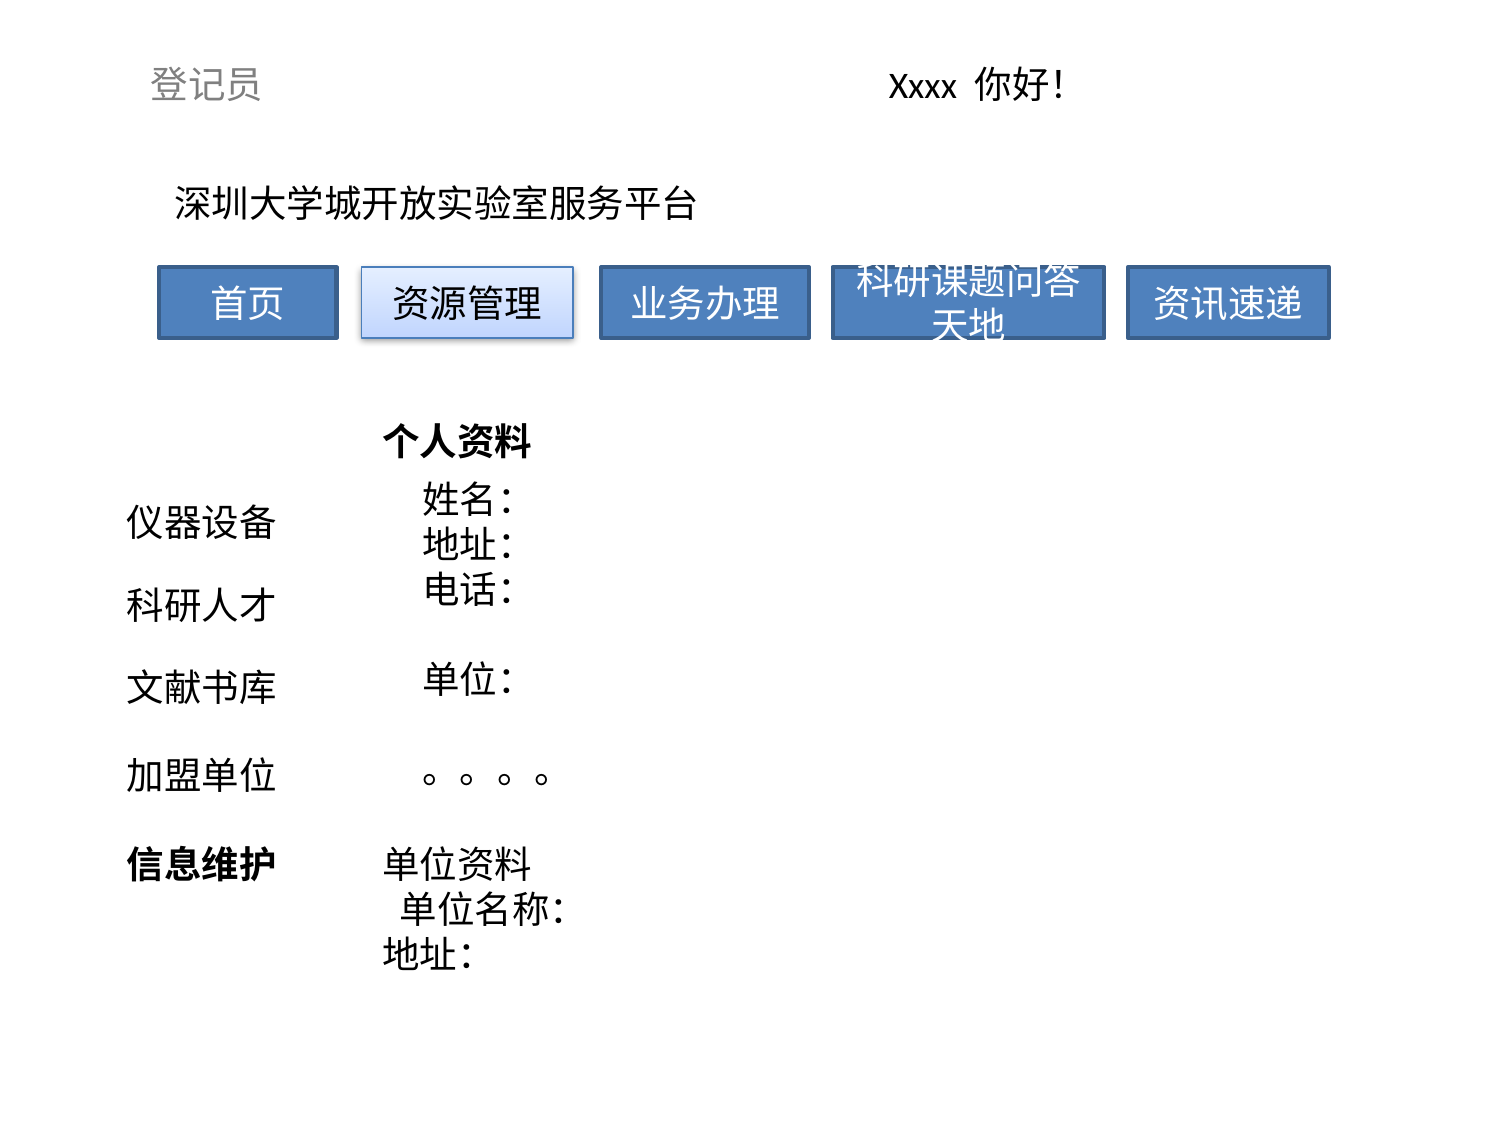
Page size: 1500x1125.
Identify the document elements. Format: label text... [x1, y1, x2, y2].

text_box 科研人才 [112, 574, 315, 634]
text_box Xxxx 你好！ [874, 54, 1382, 114]
text_box 深圳大学城开放实验室服务平台 [159, 172, 739, 233]
text_box 首页 [157, 265, 339, 340]
text_box 仪器设备 [112, 491, 349, 552]
text_box 资讯速递 [1126, 265, 1331, 340]
text_box 资源管理 [361, 266, 574, 339]
text_box 业务办理 [599, 265, 811, 340]
text_box 文献书库 [112, 656, 315, 717]
text_box 加盟单位 [112, 744, 315, 805]
text_box 姓名： 地址： 电话： 单位： 。。。。 [407, 468, 1288, 798]
text_box 个人资料 [367, 410, 569, 470]
text_box 登记员 [135, 54, 408, 114]
text_box 科研课题问答天地 [831, 265, 1106, 340]
text_box 单位资料 单位名称： 地址： [367, 834, 644, 984]
text_box 信息维护 [112, 834, 349, 894]
